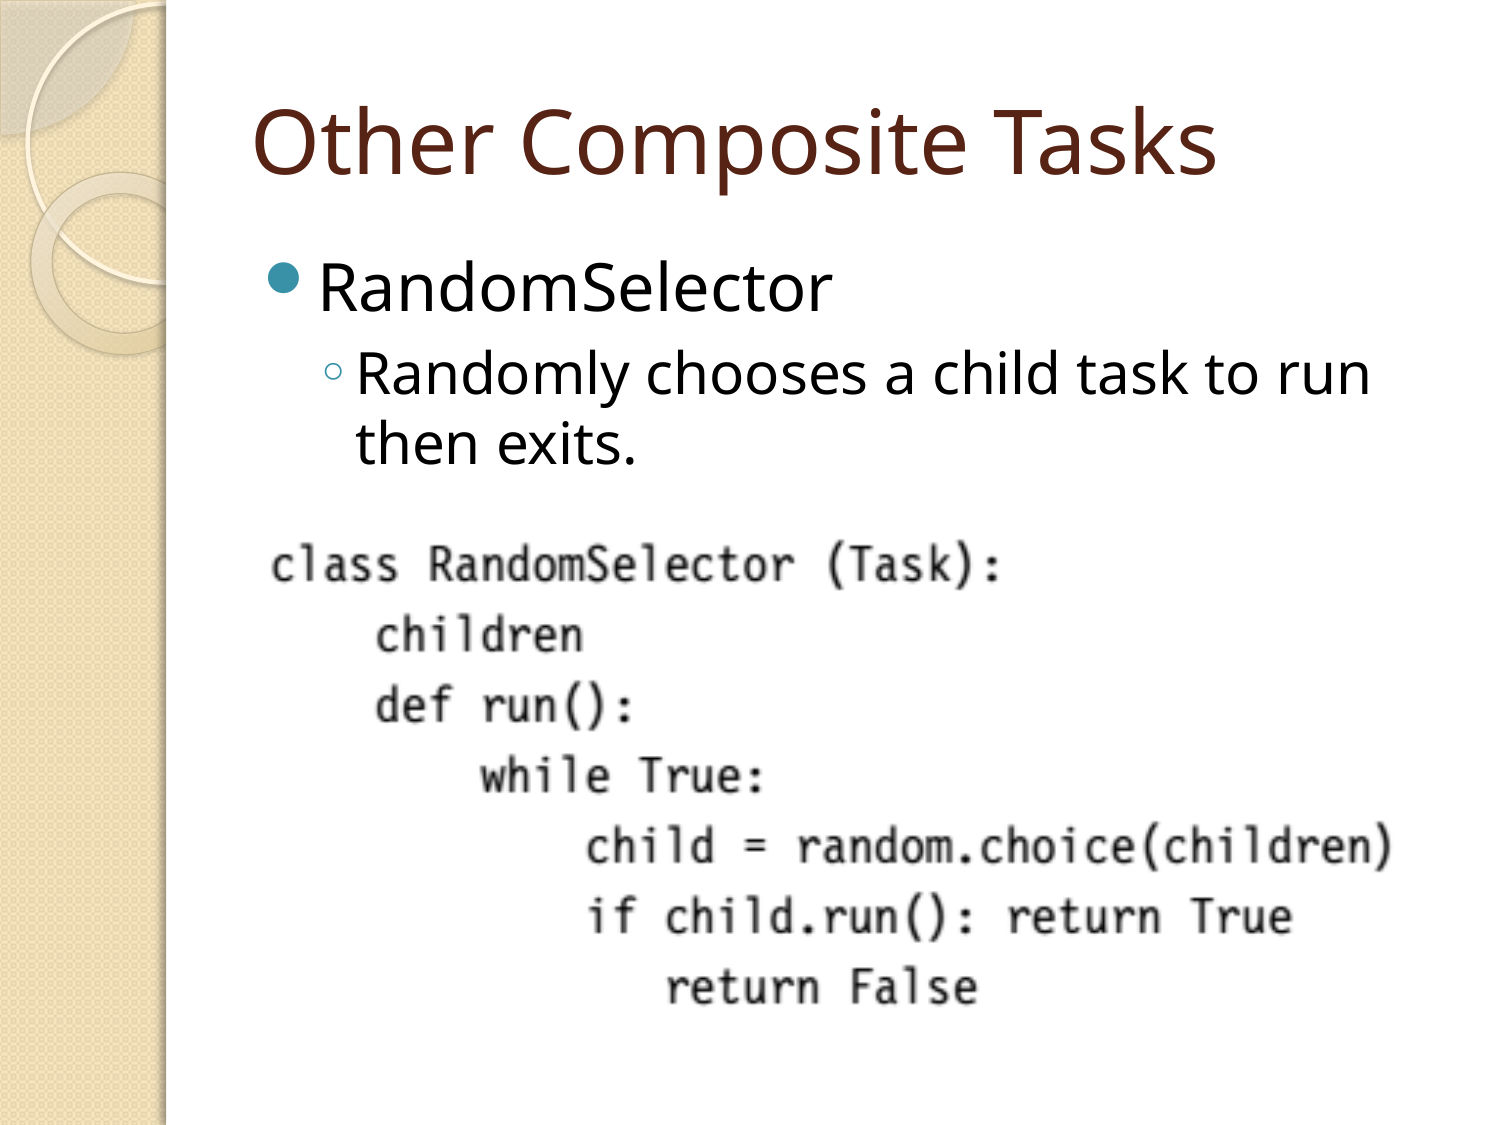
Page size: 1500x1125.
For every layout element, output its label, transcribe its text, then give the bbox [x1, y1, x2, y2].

title Other Composite Tasks [235, 45, 1466, 233]
list RandomSelector Randomly chooses a child task to run then exits. [235, 237, 1466, 1025]
picture [267, 532, 1408, 1026]
